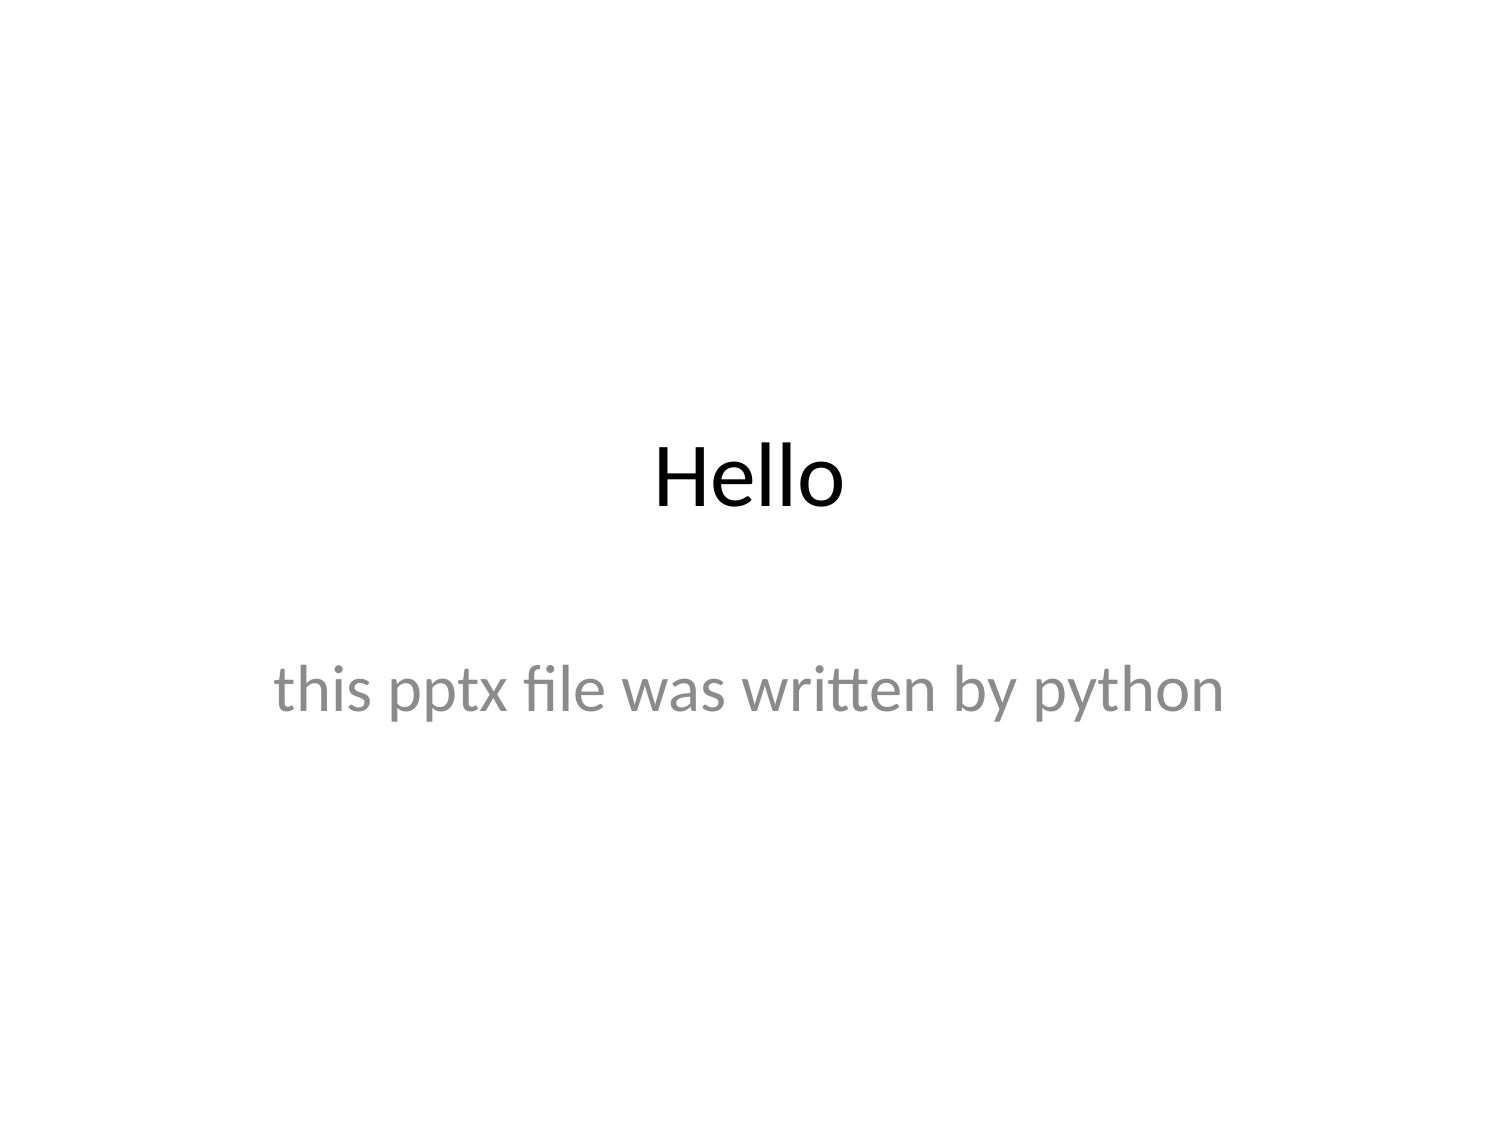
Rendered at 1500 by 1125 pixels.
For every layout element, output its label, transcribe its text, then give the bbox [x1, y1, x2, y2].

title Hello [112, 349, 1388, 591]
subtitle this pptx file was written by python [225, 637, 1275, 925]
